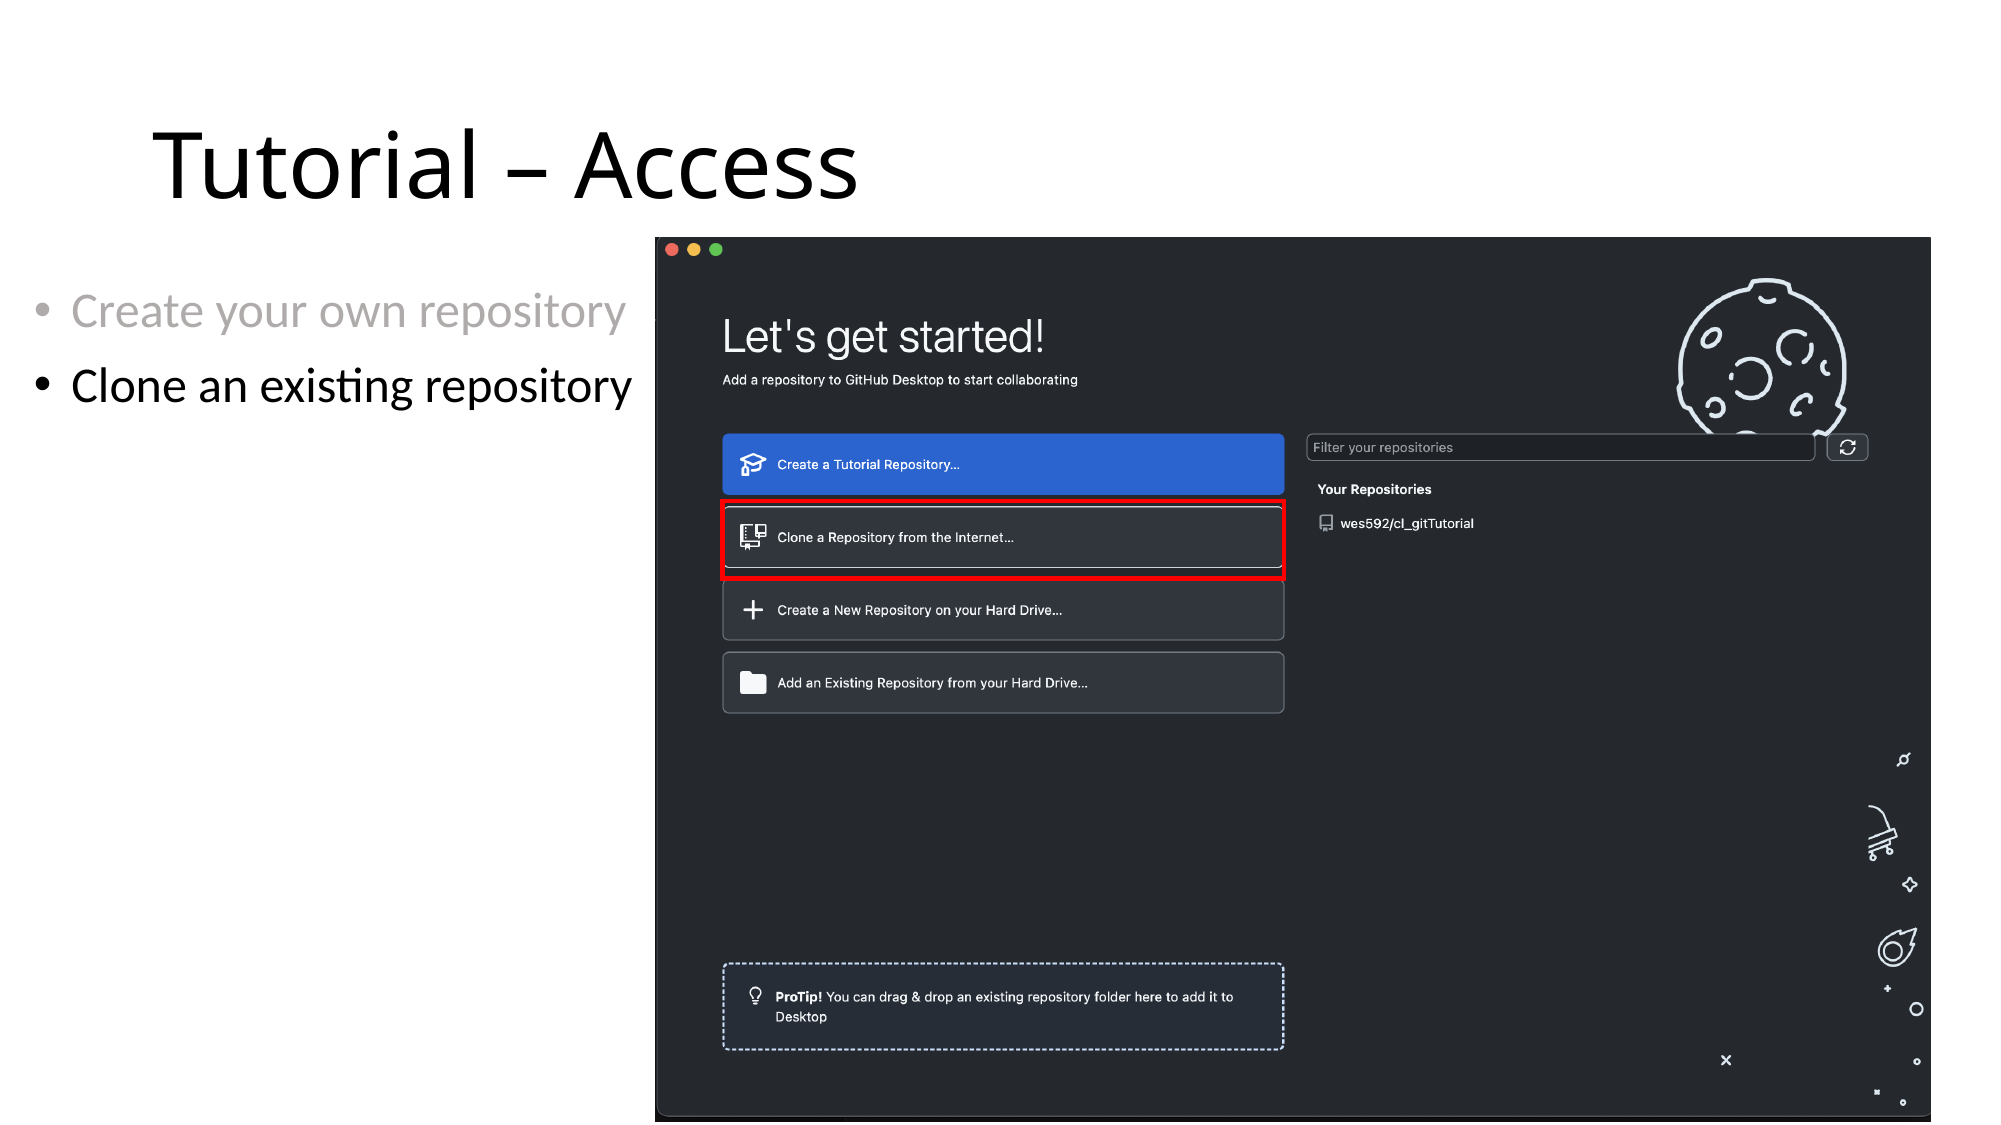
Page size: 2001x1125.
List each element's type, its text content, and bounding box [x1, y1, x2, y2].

picture [655, 237, 1931, 1122]
list Create your own repository Clone an existing repository [18, 277, 655, 1082]
title Tutorial – Access [137, 59, 1863, 277]
